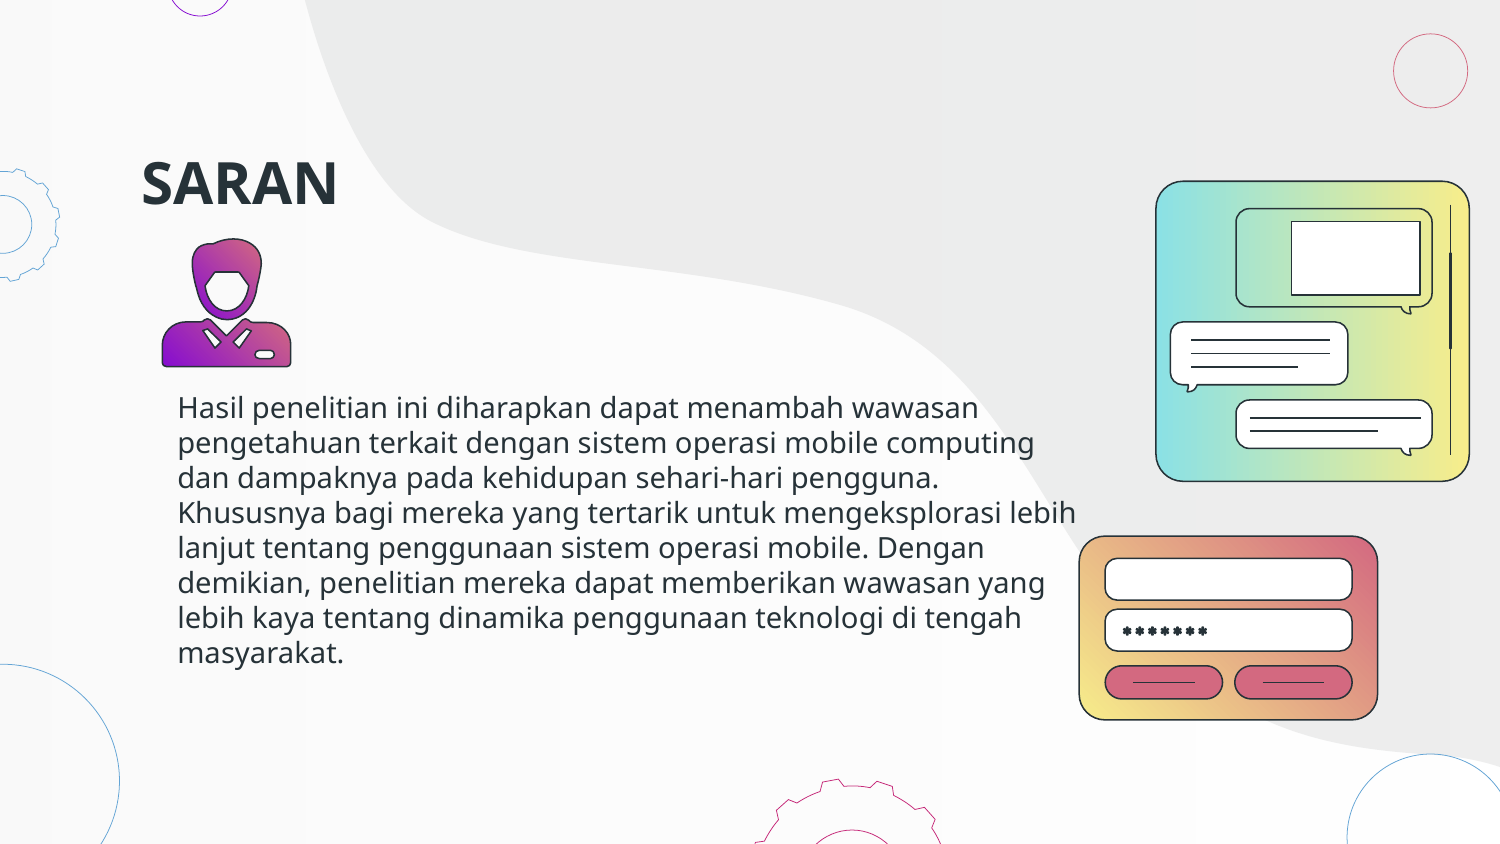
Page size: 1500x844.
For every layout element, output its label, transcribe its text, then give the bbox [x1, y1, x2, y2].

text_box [1078, 535, 1378, 721]
title SARAN [0, 151, 874, 211]
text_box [162, 238, 292, 367]
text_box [1155, 180, 1470, 482]
subtitle Hasil penelitian ini diharapkan dapat menambah wawasan pengetahuan terkait dengan sistem operasi mobile computing dan dampaknya pada kehidupan sehari-hari pengguna. Khususnya bagi mereka yang tertarik untuk mengeksplorasi lebih lanjut tentang penggunaan sistem operasi mobile. Dengan demikian, penelitian mereka dapat memberikan wawasan yang lebih kaya tentang dinamika penggunaan teknologi di tengah masyarakat. [162, 374, 1102, 694]
